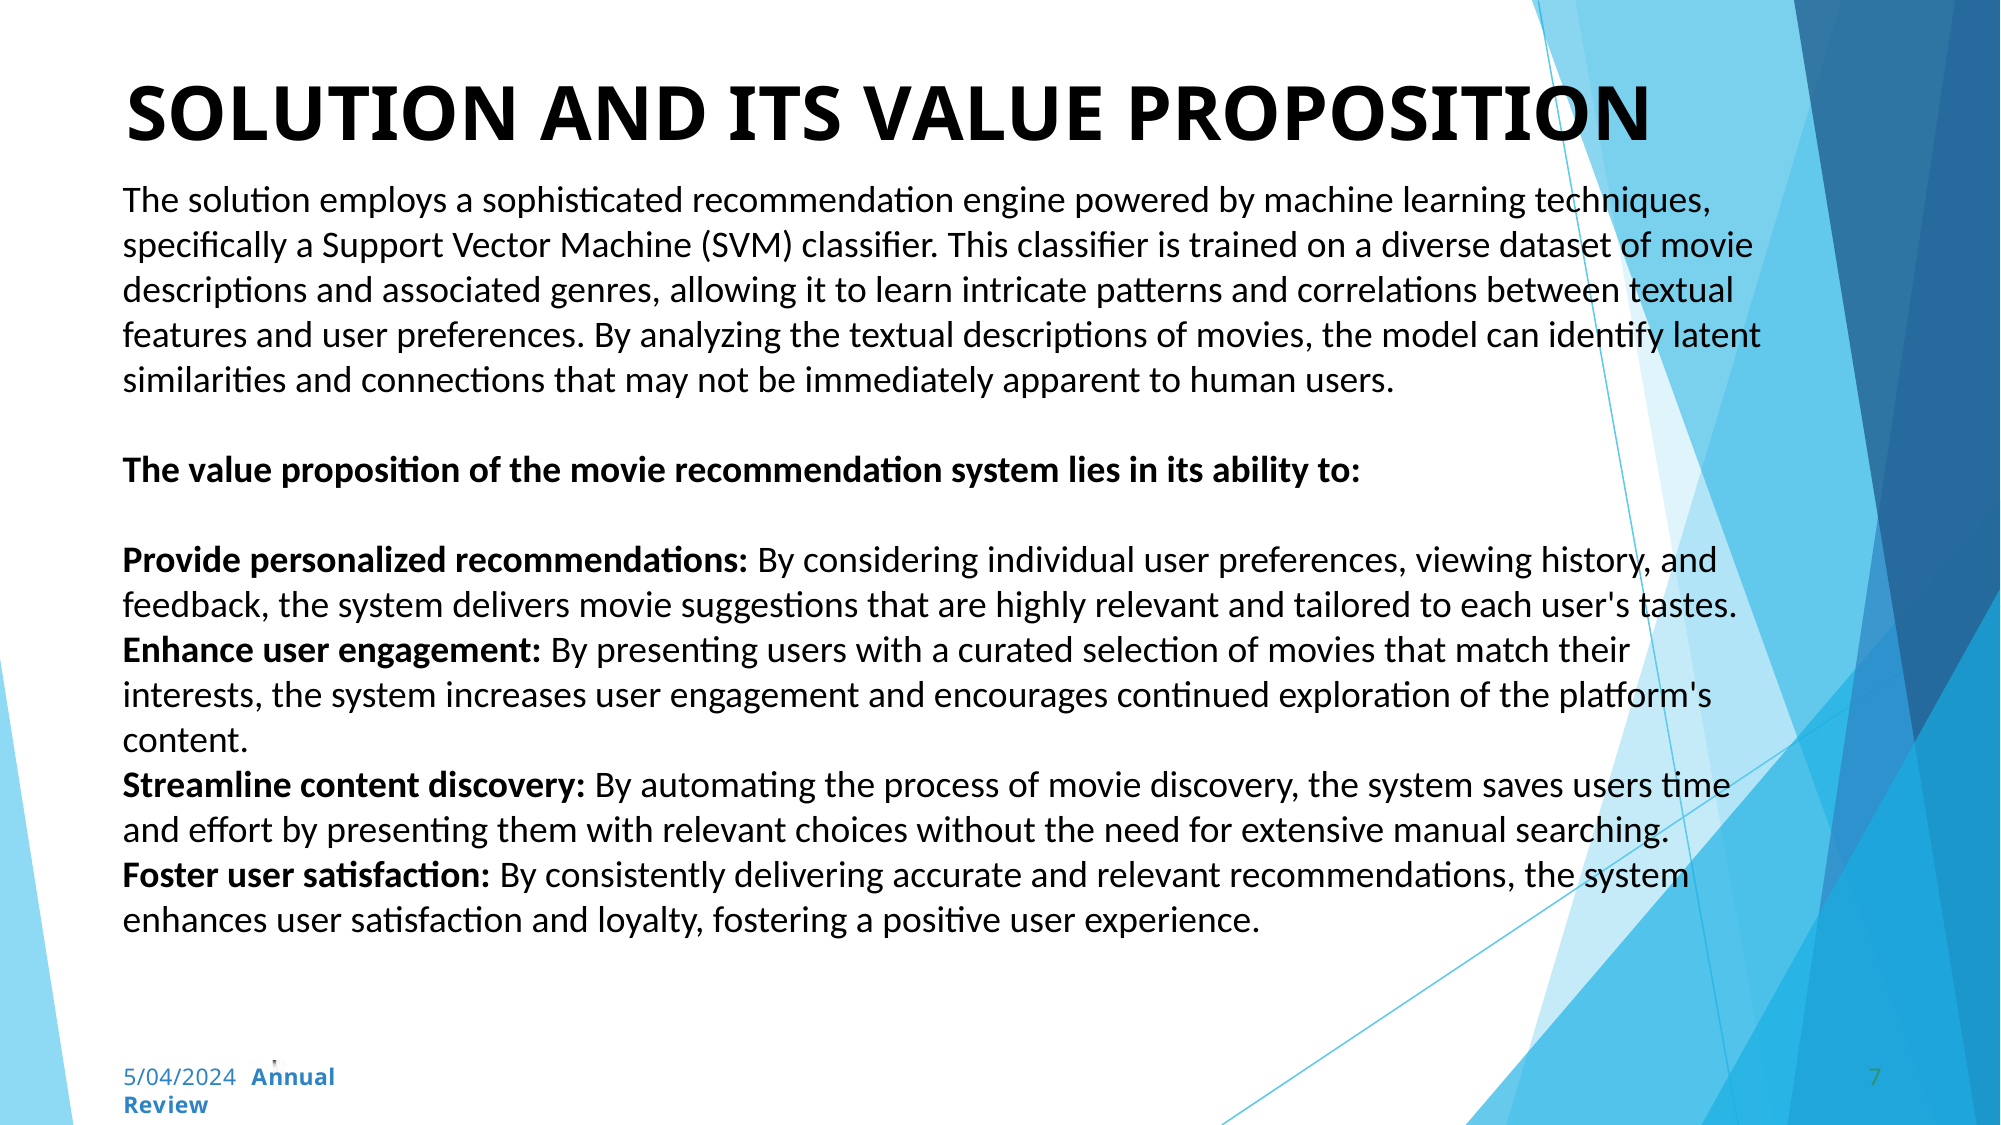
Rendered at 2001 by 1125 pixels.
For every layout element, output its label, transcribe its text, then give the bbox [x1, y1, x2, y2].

picture [110, 1060, 463, 1094]
slide_number 7 [1862, 1061, 1888, 1125]
text_box 5/04/2024 Annual Review [121, 1103, 417, 1125]
list The solution employs a sophisticated recommendation engine powered by machine learning techniques, specifically a Support Vector Machine (SVM) classifier. This classifier is trained on a diverse dataset of movie descriptions and associated genres, allowing it to learn intricate patterns and correlations between textual features and user preferences. By analyzing the textual descriptions of movies, the model can identify latent similarities and connections that may not be immediately apparent to human users. The value proposition of the movie recommendation system lies in its ability to: Provide personalized recommendations: By considering individual user preferences, viewing history, and feedback, the system delivers movie suggestions that are highly relevant and tailored to each user's tastes. Enhance user engagement: By presenting users with a curated selection of movies that match their interests, the system increases user engagement and encourages continued exploration of the platform's content. Streamline content discovery: By automating the process of movie discovery, the system saves users time and effort by presenting them with relevant choices without the need for extensive manual searching. Foster user satisfaction: By consistently delivering accurate and relevant recommendations, the system enhances user satisfaction and loyalty, fostering a positive user experience. [122, 174, 1774, 993]
title SOLUTION AND ITS VALUE PROPOSITION [123, 63, 1877, 254]
